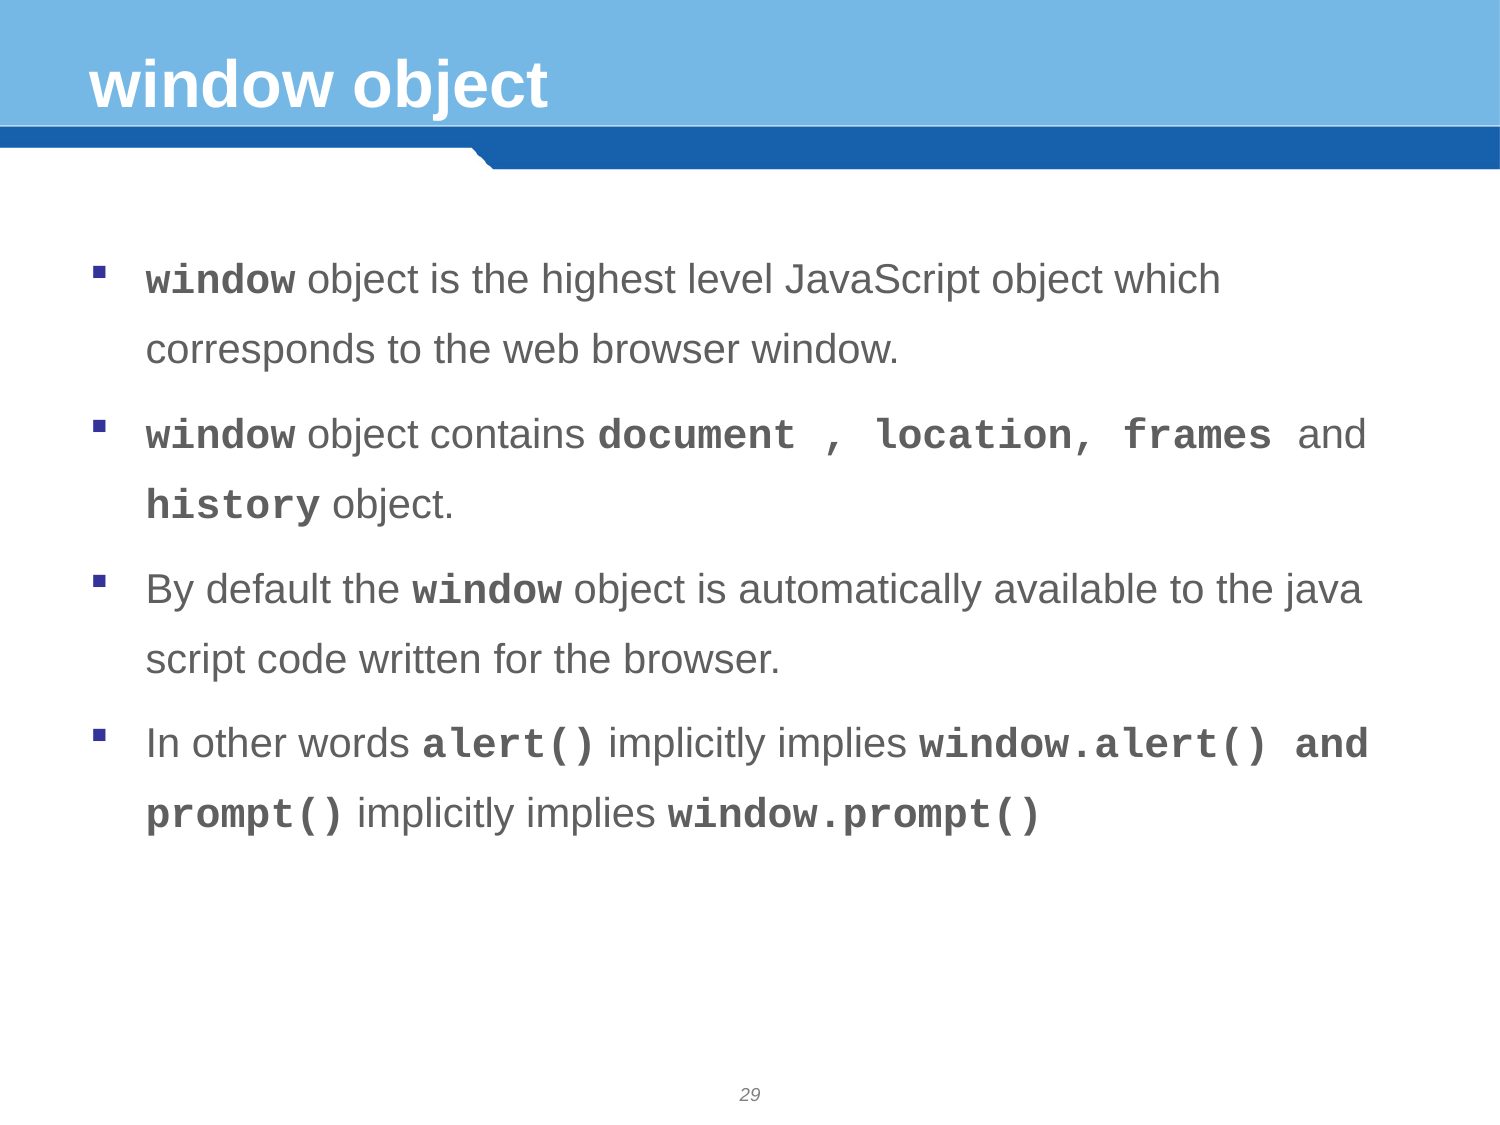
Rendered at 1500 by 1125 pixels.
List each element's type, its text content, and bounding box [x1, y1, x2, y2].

text_box window object is the highest level JavaScript object which corresponds to the web browser window. window object contains document , location, frames and history object. By default the window object is automatically available to the java script code written for the browser. In other words alert() implicitly implies window.alert() and prompt() implicitly implies window.prompt() [74, 224, 1425, 976]
picture [0, 0, 1500, 188]
text_box window object [74, 0, 1425, 175]
slide_number 29 [574, 1074, 926, 1115]
